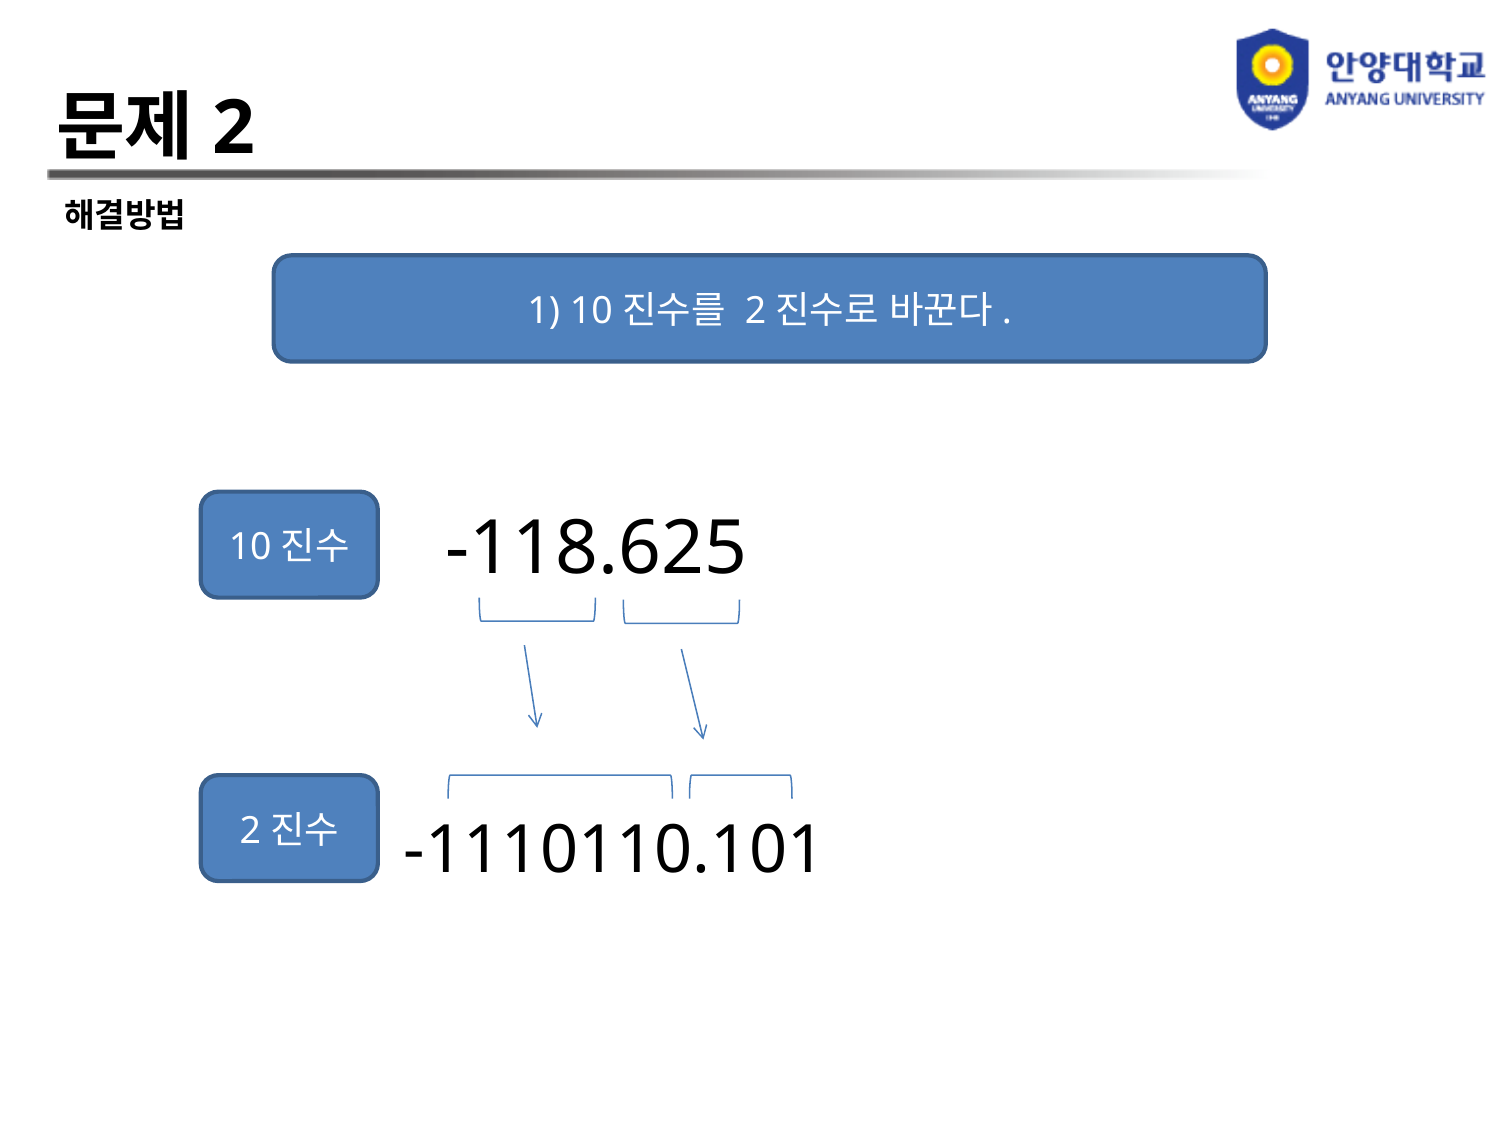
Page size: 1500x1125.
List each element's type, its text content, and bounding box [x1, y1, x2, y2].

text_box [478, 597, 597, 622]
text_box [41, 25, 1474, 235]
text_box [622, 599, 741, 625]
picture [1225, 23, 1500, 143]
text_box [681, 648, 704, 740]
text_box -1110110.101 [389, 798, 841, 894]
text_box 1) 10진수를 2진수로 바꾼다. [271, 253, 1268, 364]
text_box [688, 774, 793, 799]
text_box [524, 644, 538, 729]
text_box [447, 774, 674, 799]
text_box 2진수 [198, 773, 380, 884]
text_box -118.625 [431, 491, 932, 597]
text_box 10진수 [198, 489, 380, 600]
